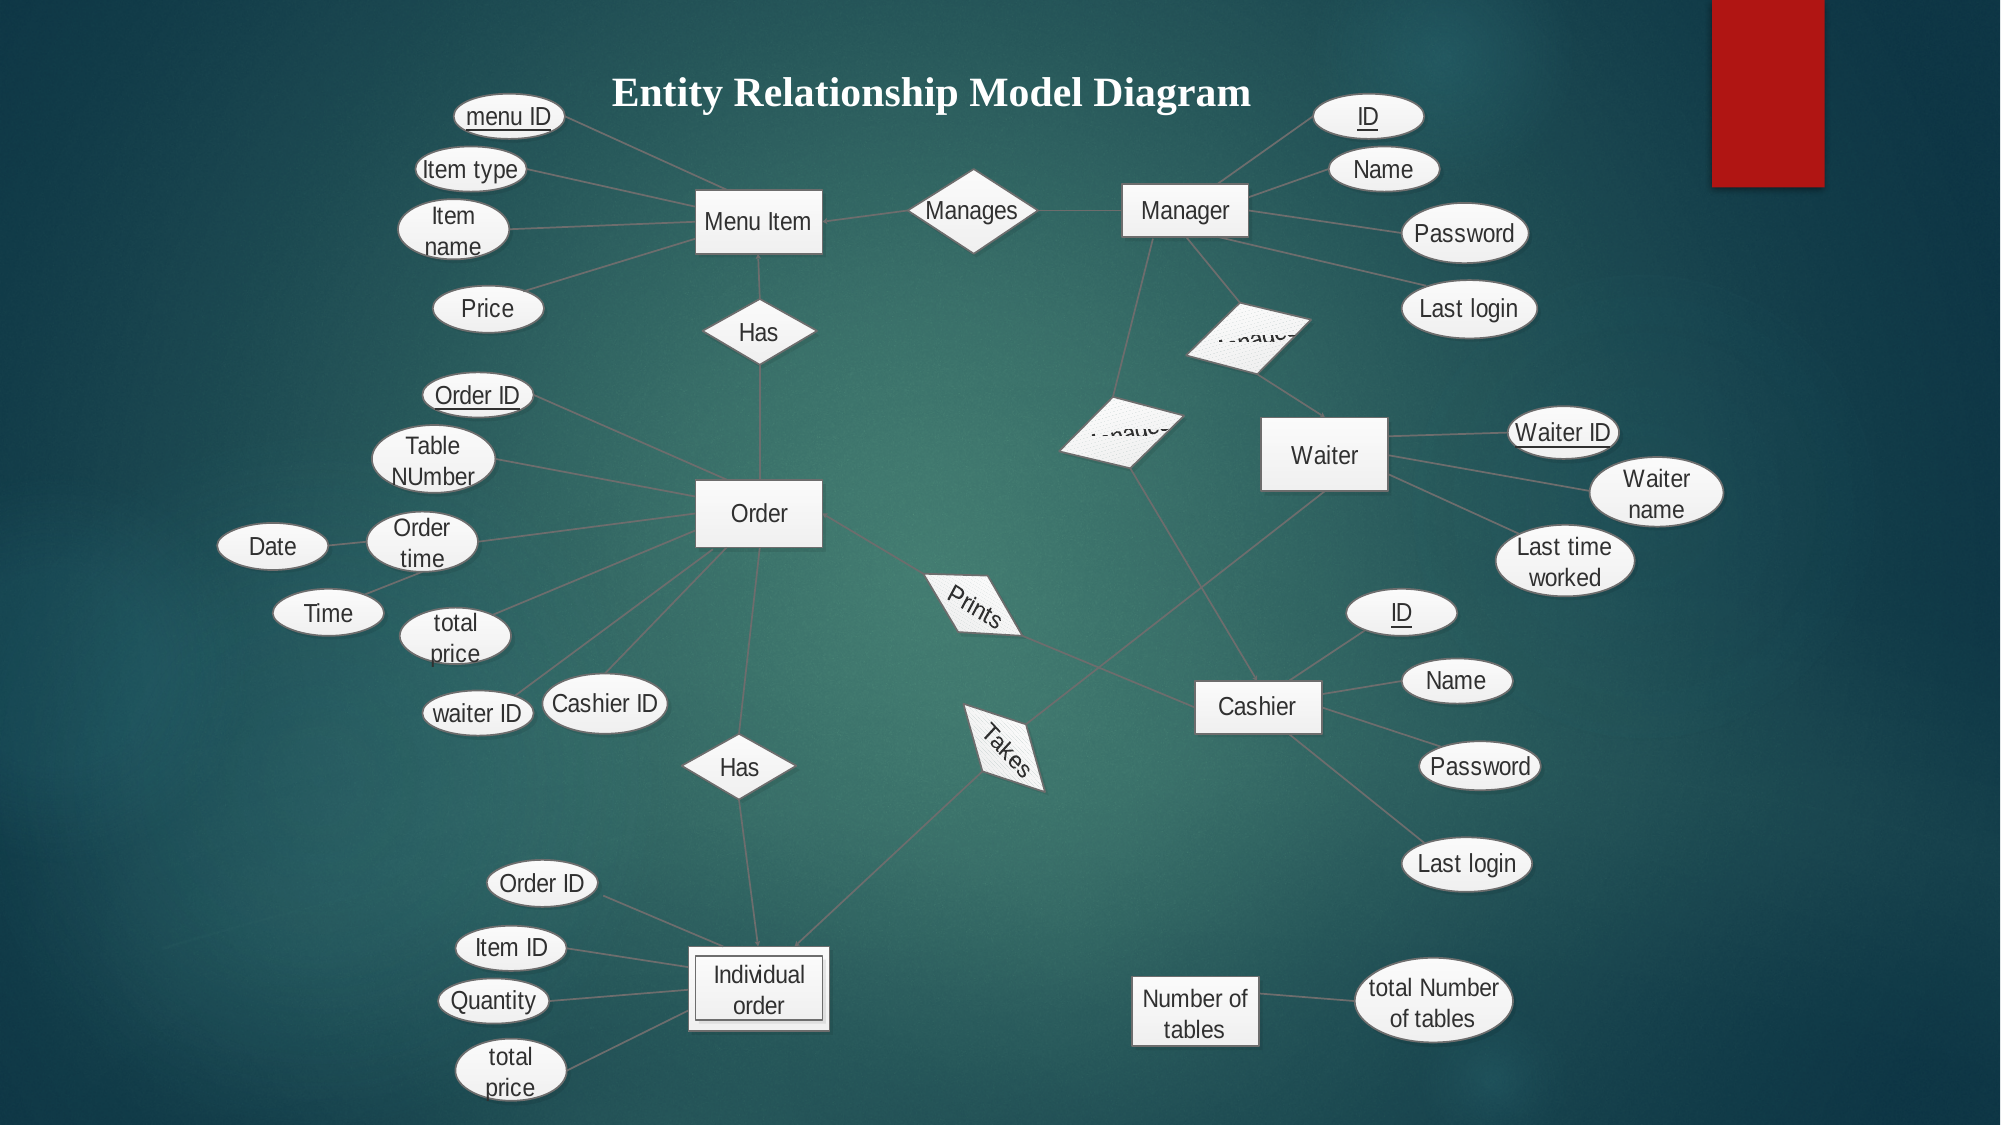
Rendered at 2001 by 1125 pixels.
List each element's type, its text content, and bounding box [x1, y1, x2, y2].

picture [0, 0, 1728, 1125]
text_box Entity Relationship Model Diagram [596, 7, 1267, 89]
